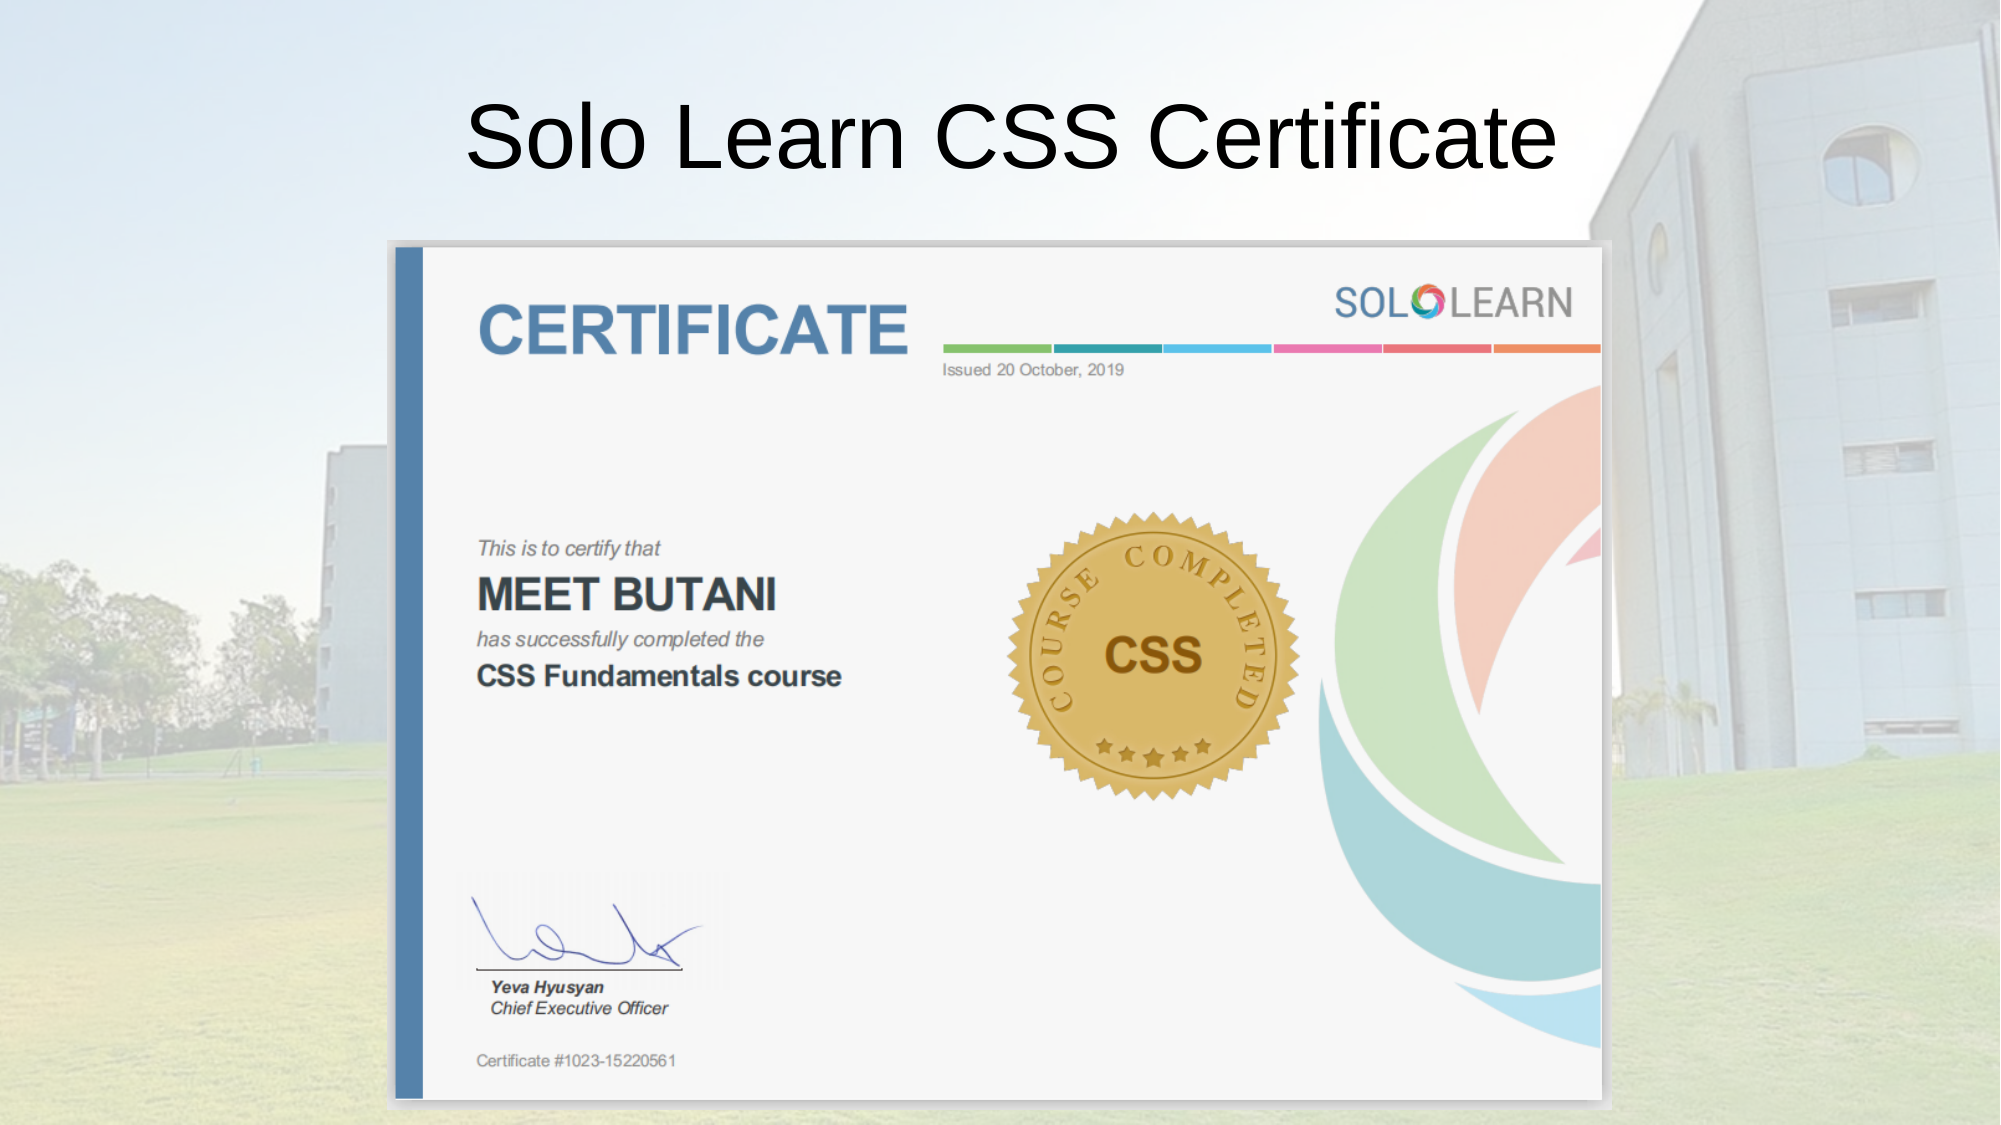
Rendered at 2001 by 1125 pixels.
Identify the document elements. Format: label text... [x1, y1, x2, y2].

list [387, 240, 1612, 1110]
title Solo Learn CSS Certificate [137, 22, 1863, 241]
